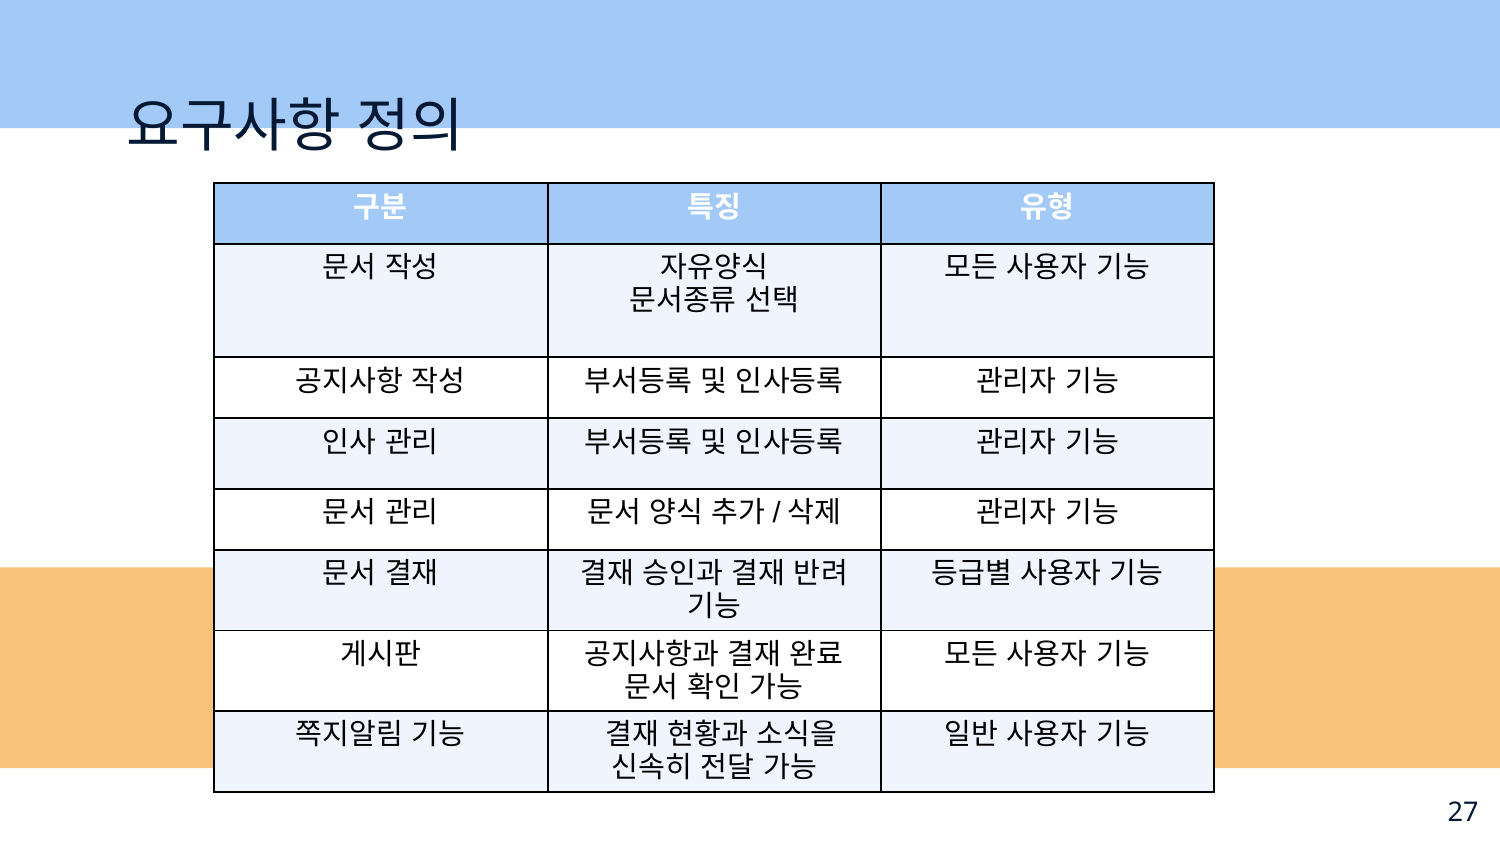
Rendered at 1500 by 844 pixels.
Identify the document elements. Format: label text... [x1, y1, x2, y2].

title 요구사항 정의 [111, 72, 1271, 167]
table_cell 인사 관리 [215, 419, 547, 488]
table_cell 문서 결재 [215, 551, 547, 630]
table_cell 부서등록 및 인사등록 [549, 358, 880, 417]
table_cell 문서 관리 [215, 490, 547, 549]
slide_number 27 [1403, 779, 1494, 844]
table_cell 공지사항 작성 [215, 358, 547, 417]
table_cell 부서등록 및 인사등록 [549, 419, 880, 488]
table_header 구분 [215, 184, 547, 243]
table_cell 결재 현황과 소식을 신속히 전달 가능 [549, 712, 880, 791]
table_cell 관리자 기능 [882, 419, 1213, 488]
table_cell 관리자 기능 [882, 358, 1213, 417]
table_cell 모든 사용자 기능 [882, 245, 1213, 356]
table_cell 문서 작성 [215, 245, 547, 356]
table_cell 게시판 [215, 631, 547, 710]
table_cell 일반 사용자 기능 [882, 712, 1213, 791]
table_header 유형 [882, 184, 1213, 243]
table_cell 자유양식 문서종류 선택 [549, 245, 880, 356]
table_cell 결재 승인과 결재 반려 기능 [549, 551, 880, 630]
table_cell 쪽지알림 기능 [215, 712, 547, 791]
table_header 특징 [549, 184, 880, 243]
table_cell 관리자 기능 [882, 490, 1213, 549]
table_cell 문서 양식 추가/삭제 [549, 490, 880, 549]
table_cell 모든 사용자 기능 [882, 631, 1213, 710]
table_cell 공지사항과 결재 완료 문서 확인 가능 [549, 631, 880, 710]
table_cell 등급별 사용자 기능 [882, 551, 1213, 630]
